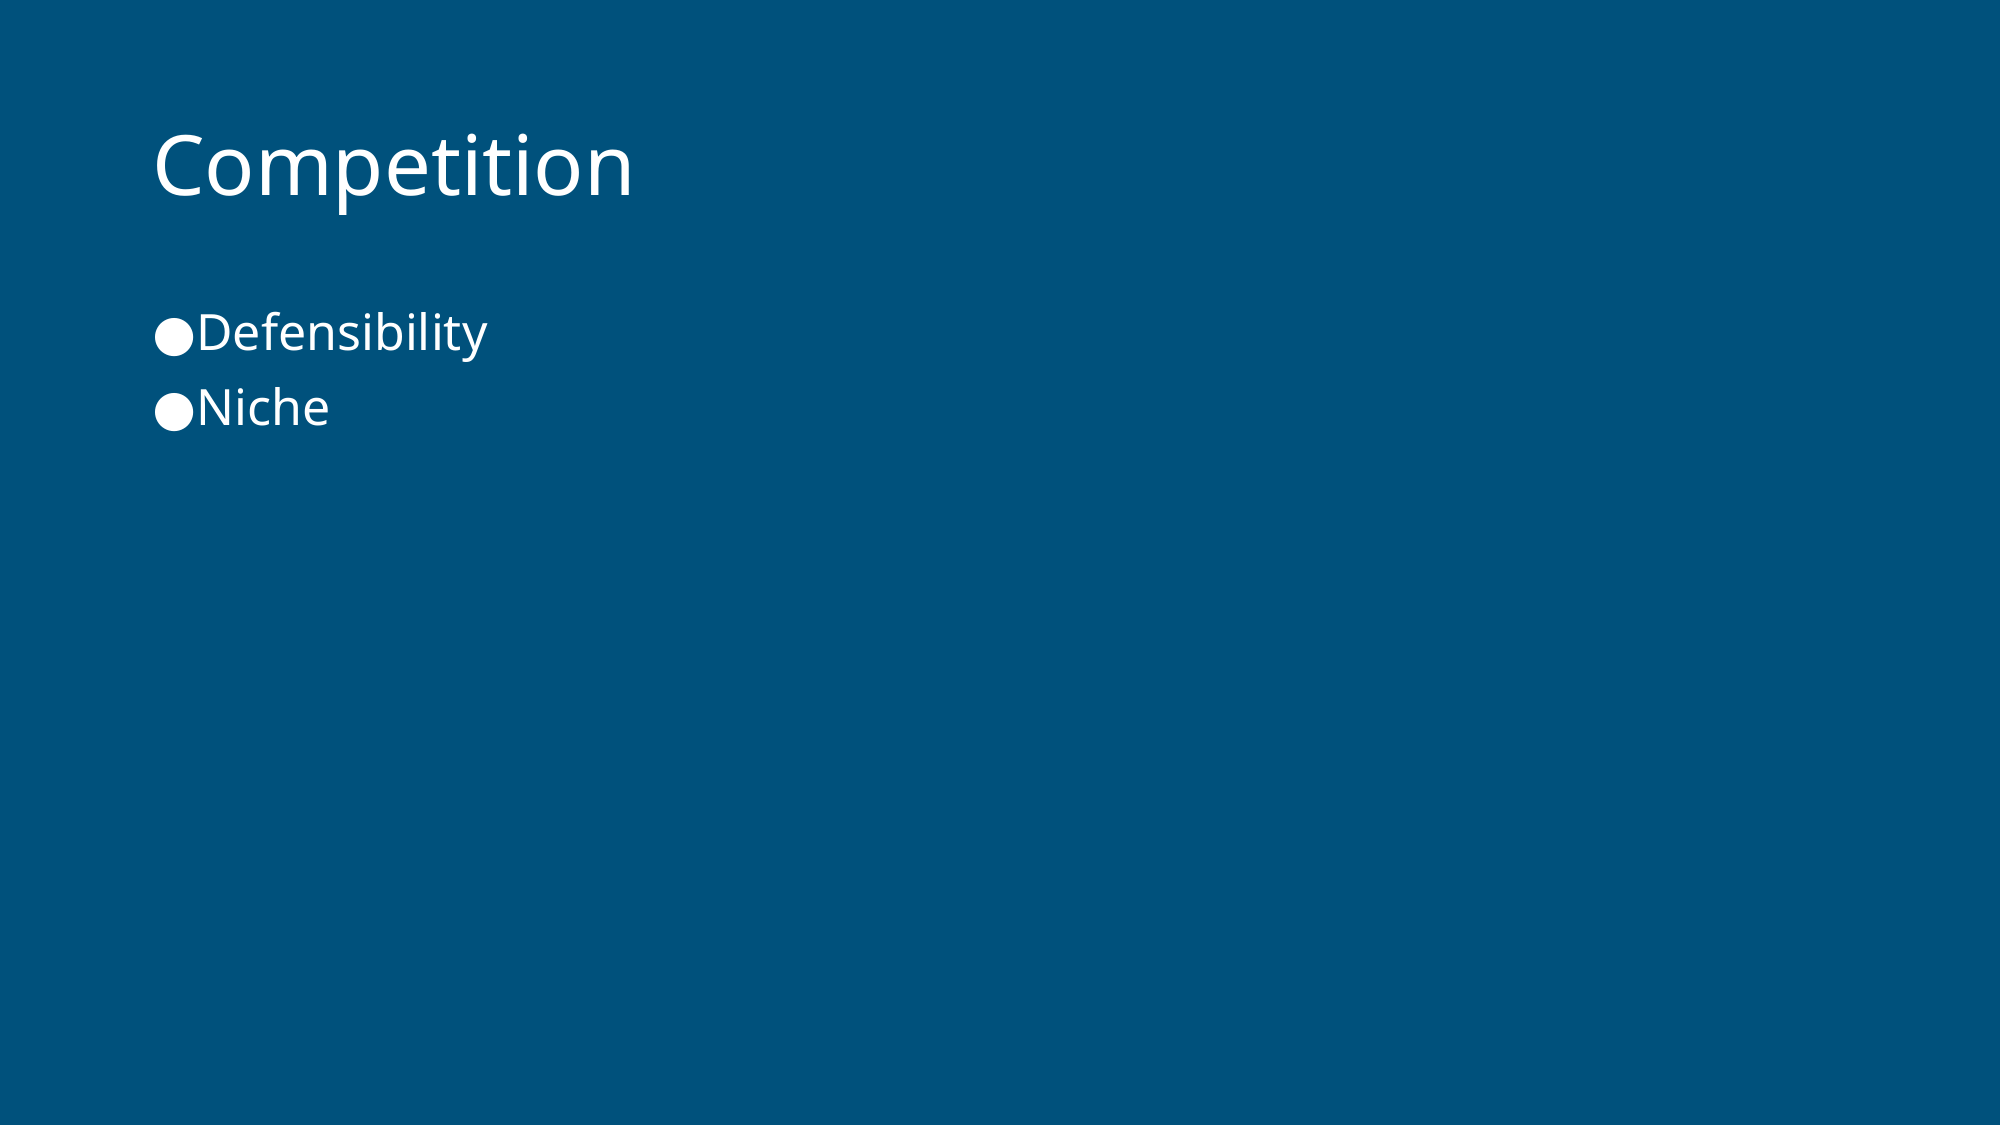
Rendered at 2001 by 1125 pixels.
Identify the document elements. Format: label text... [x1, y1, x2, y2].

list Defensibility Niche [137, 299, 1863, 1014]
title Competition [137, 59, 1863, 278]
